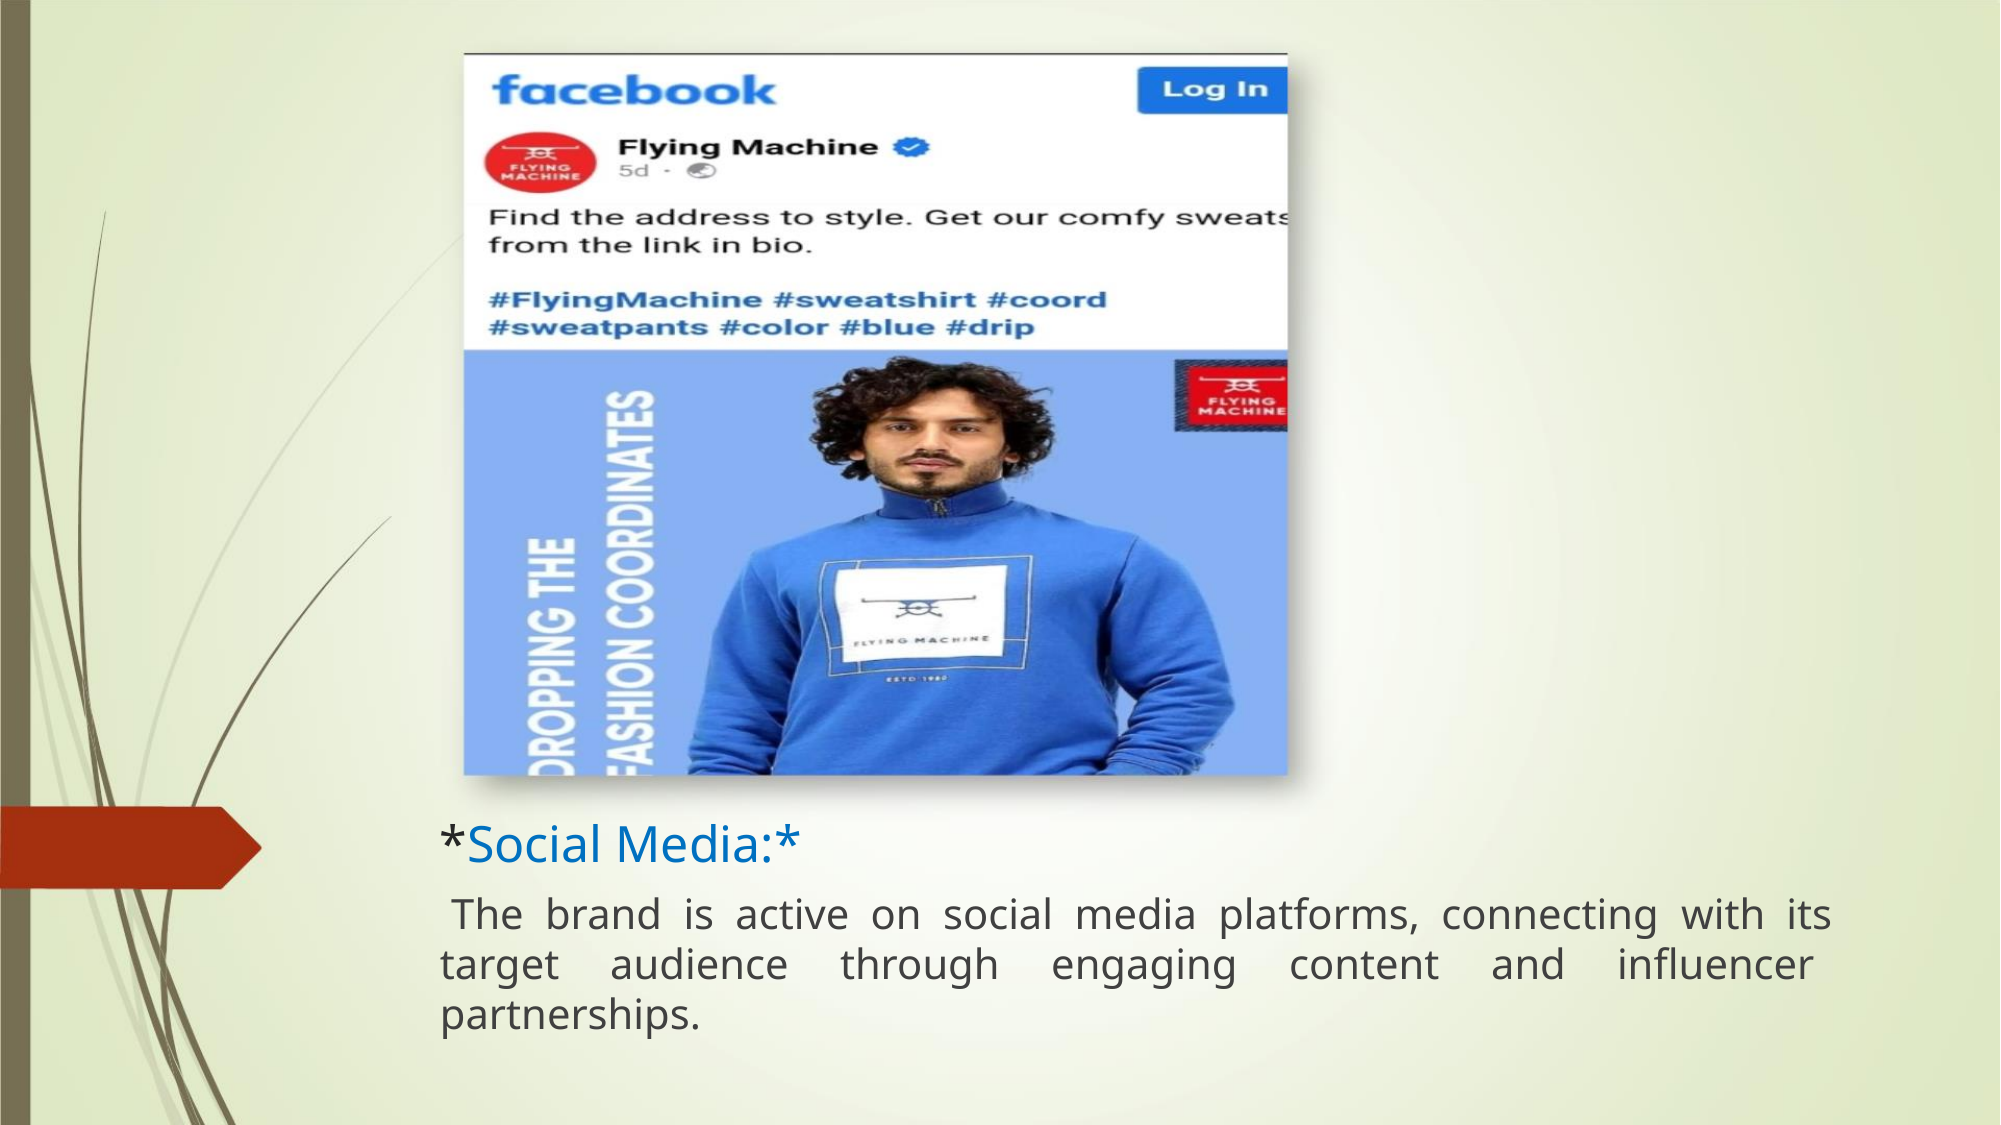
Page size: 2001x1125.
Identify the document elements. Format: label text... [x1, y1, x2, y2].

text_box [0, 0, 2000, 1125]
text_box *Social Media:* [439, 811, 836, 873]
text_box The brand is active on social media platforms, connecting with its target audience through engaging content and influencer partnerships. [439, 886, 1898, 1039]
